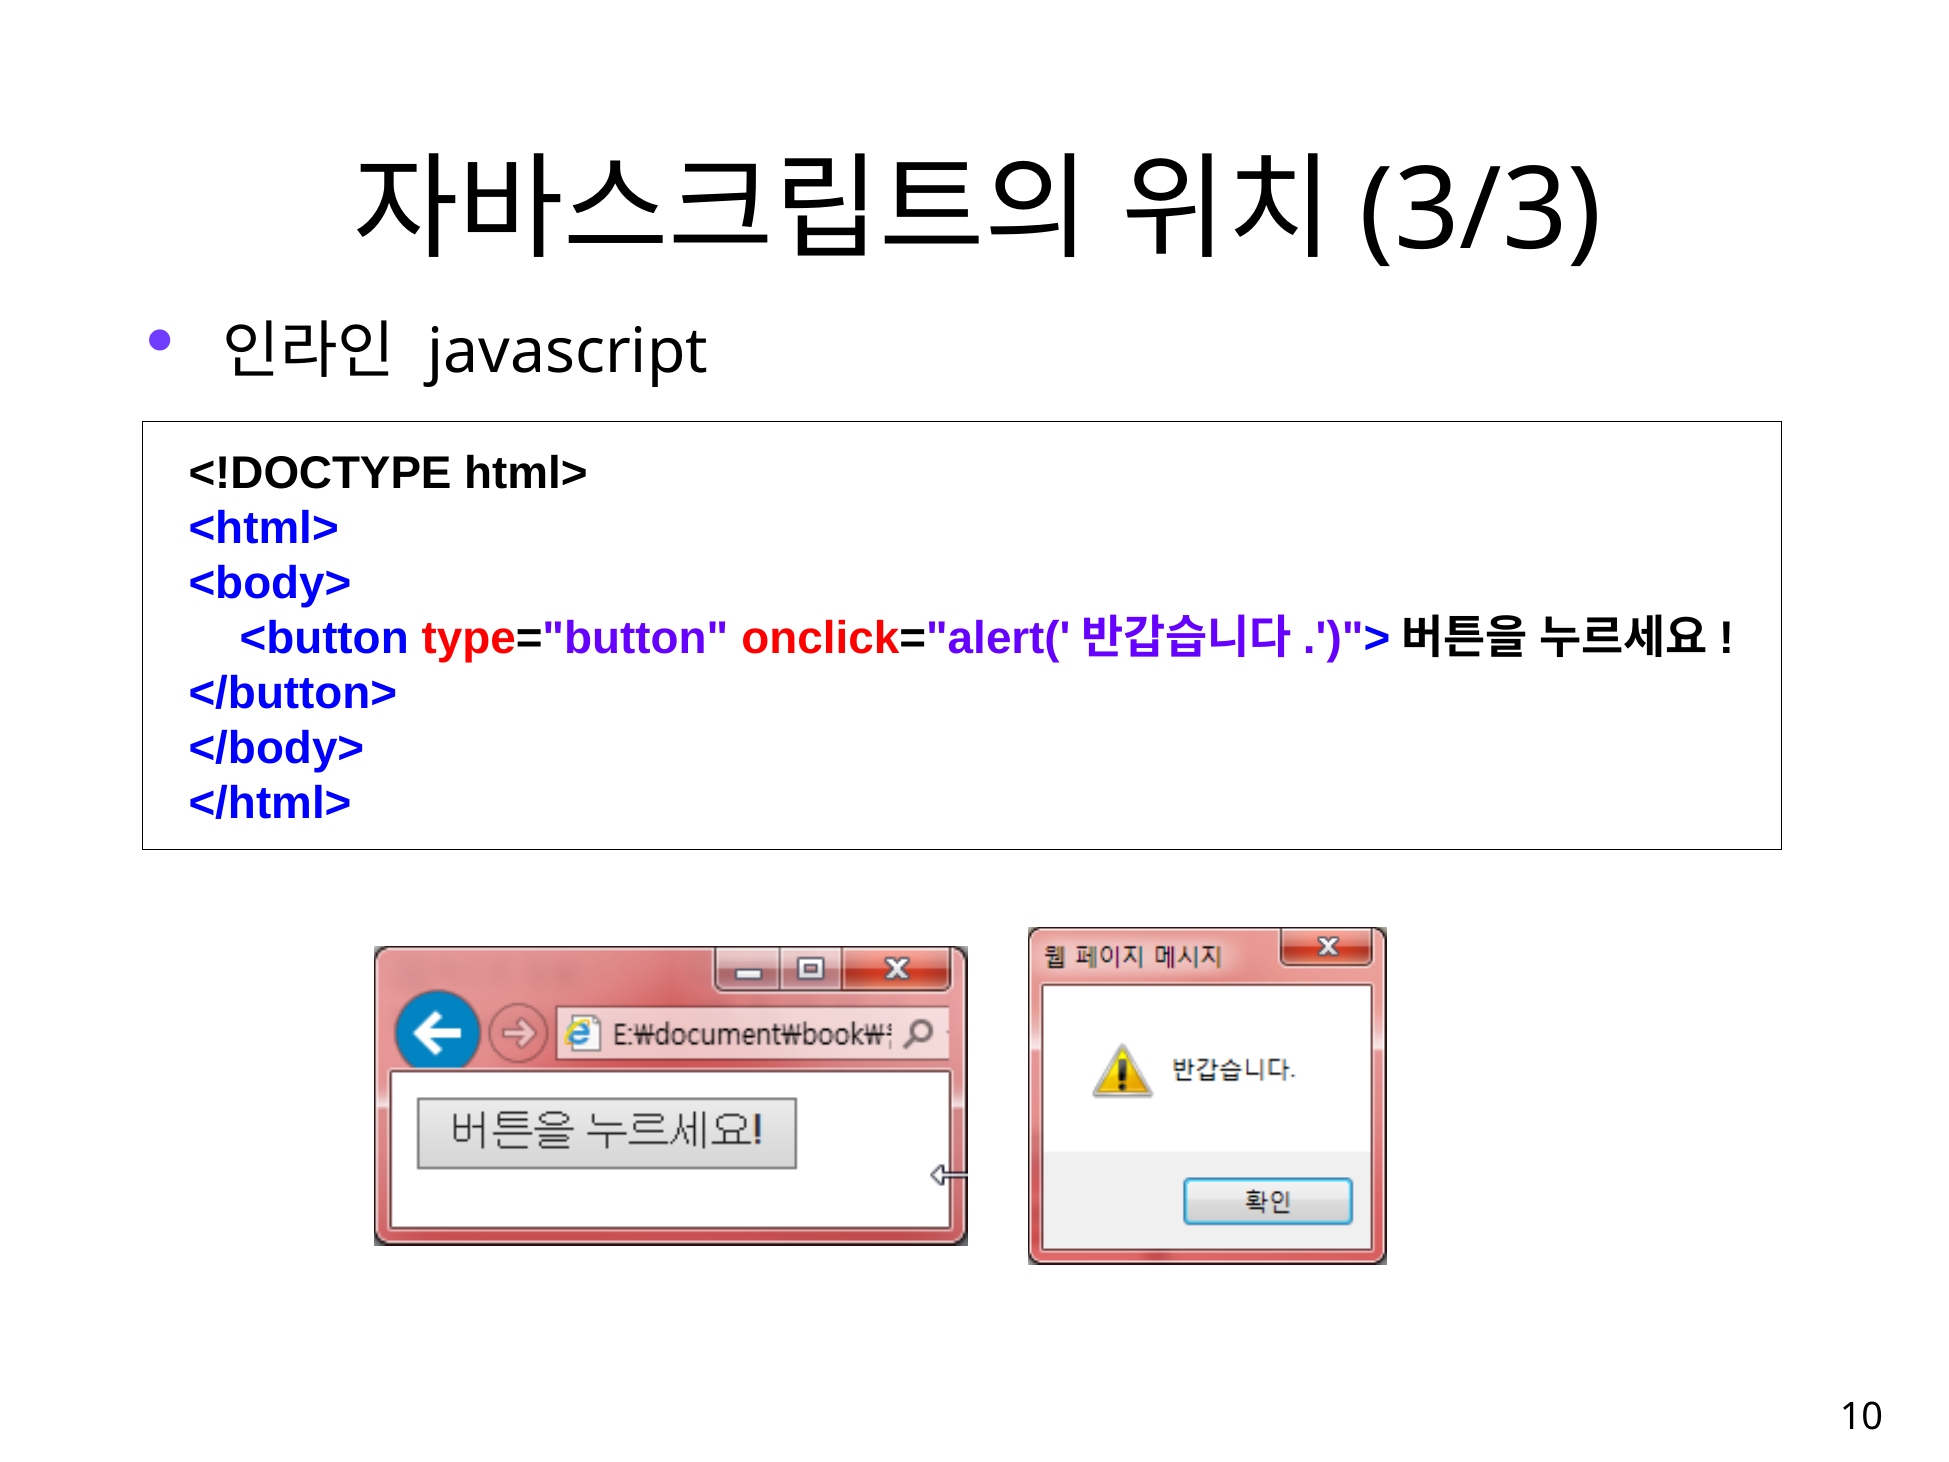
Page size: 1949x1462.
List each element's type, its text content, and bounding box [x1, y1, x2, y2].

slide_number 10 [1496, 1372, 1899, 1462]
list 인라인 javascript [134, 302, 1789, 1343]
picture [1028, 927, 1388, 1265]
text_box 자바스크립트의 위치(3/3) [181, 116, 1774, 280]
picture [373, 946, 969, 1246]
